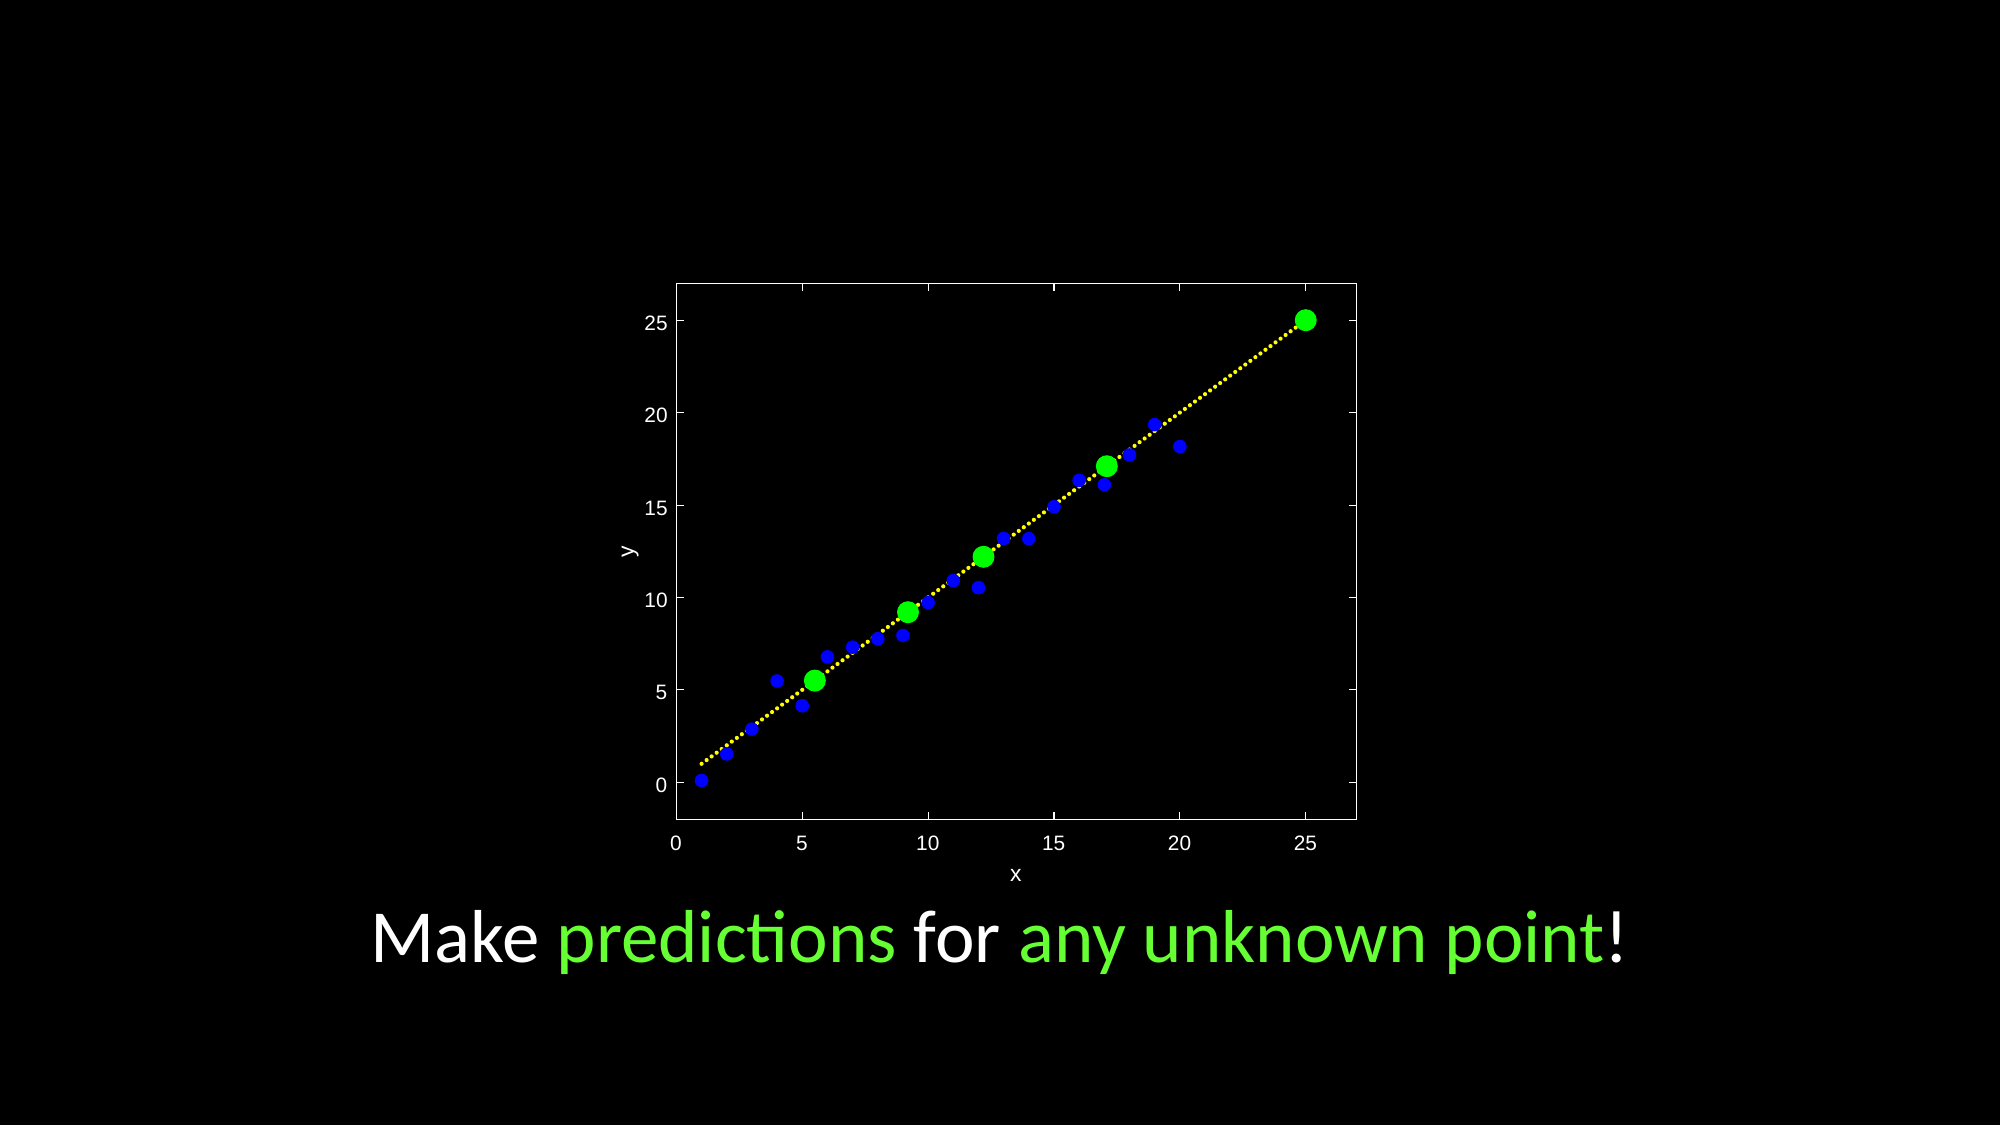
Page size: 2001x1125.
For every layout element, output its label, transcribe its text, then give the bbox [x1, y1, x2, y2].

subtitle Make predictions for any unknown point! [174, 890, 1826, 1111]
picture [562, 234, 1438, 891]
